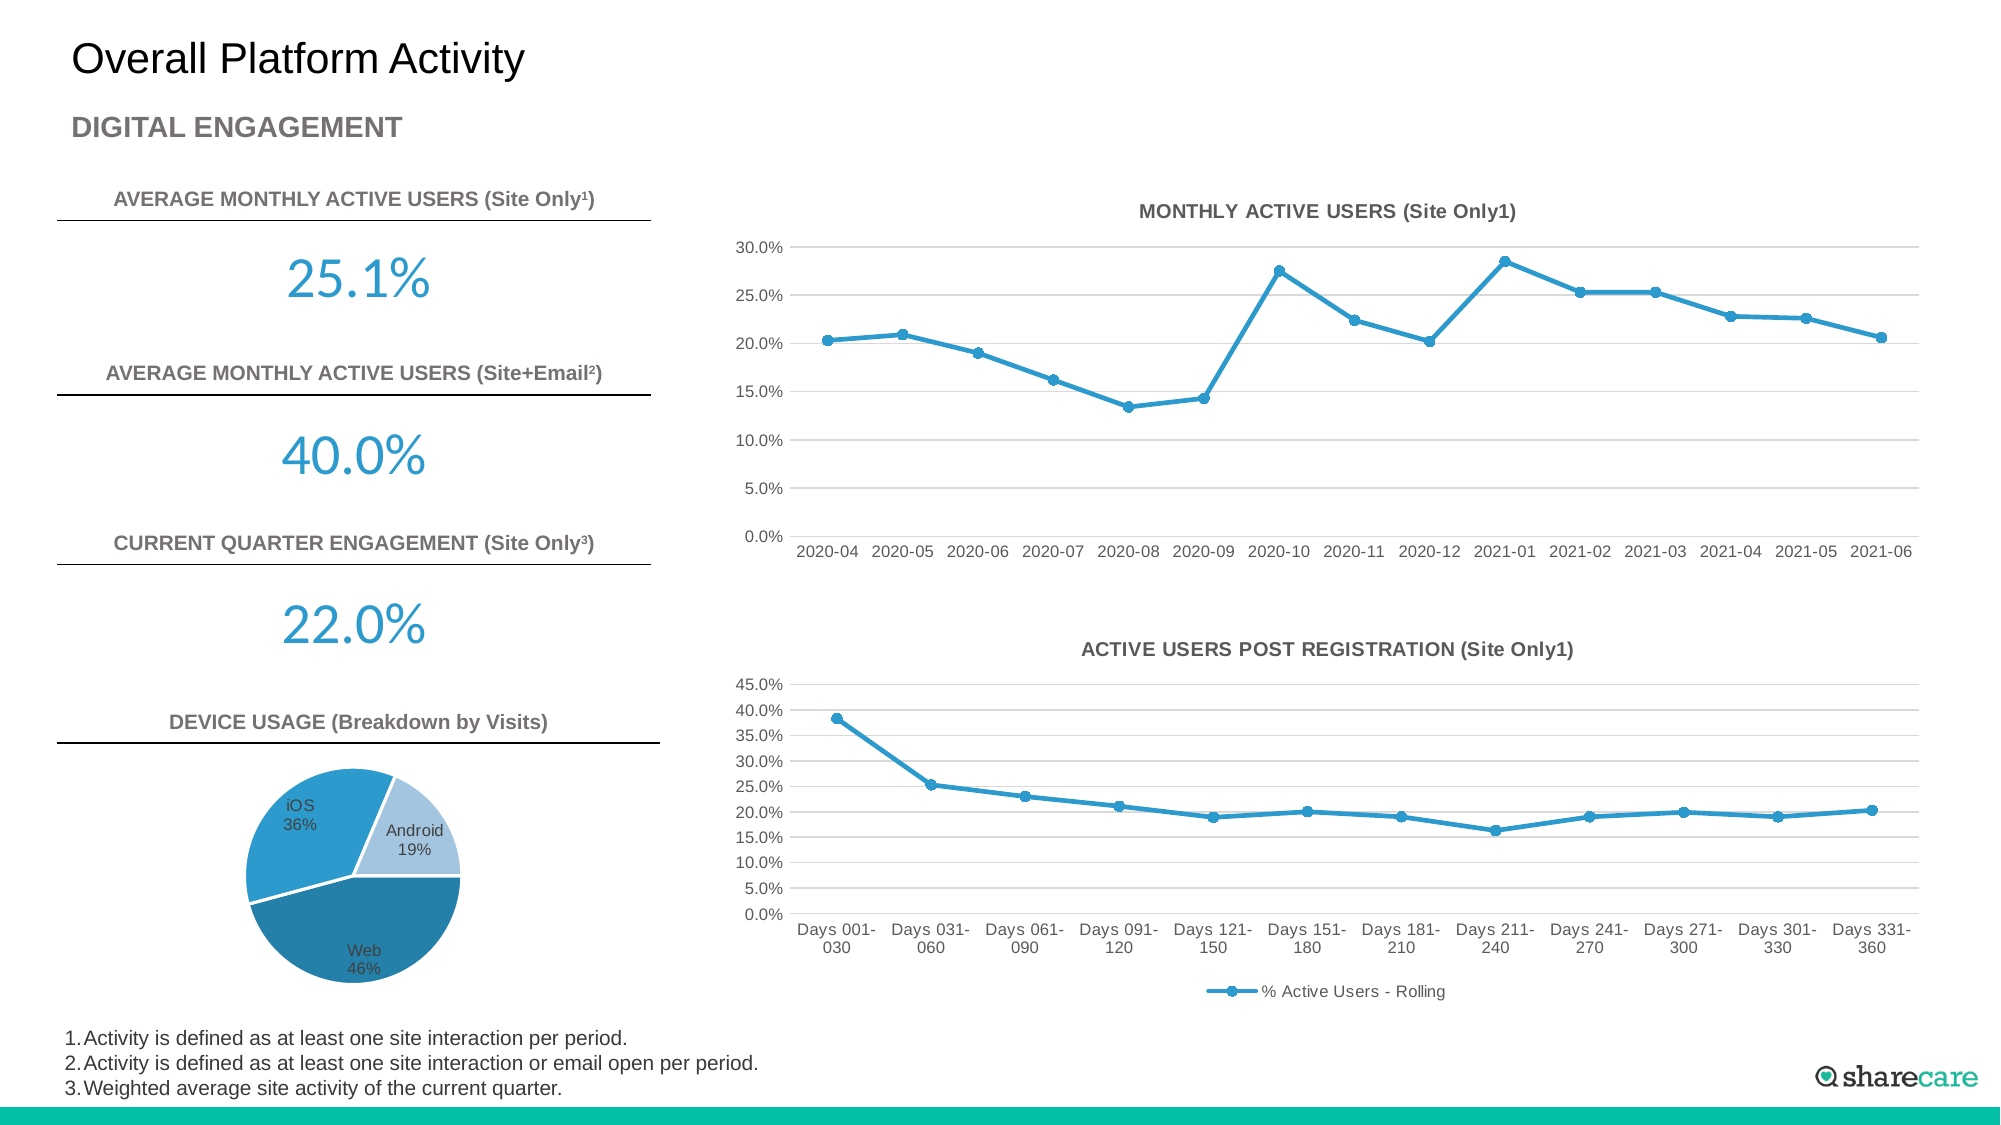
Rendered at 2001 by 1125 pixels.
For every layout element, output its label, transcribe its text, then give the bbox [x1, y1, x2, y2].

table_header AVERAGE MONTHLY ACTIVE USERS (Site+Email2) [57, 353, 651, 394]
chart [56, 742, 653, 1007]
list DIGITAL ENGAGEMENT [56, 104, 711, 147]
table_header CURRENT QUARTER ENGAGEMENT (Site Only3) [57, 523, 651, 564]
text_box Activity is defined as at least one site interaction per period. Activity is defined as at least one site interaction or email open per period. Weighted average site activity of the current quarter. [56, 1020, 856, 1105]
title Overall Platform Activity [56, 28, 1944, 91]
chart [710, 178, 1944, 569]
text_box 22.0% [203, 577, 504, 663]
picture [1815, 1065, 1978, 1087]
table_header AVERAGE MONTHLY ACTIVE USERS (Site Only1) [57, 179, 651, 220]
text_box 40.0% [203, 409, 504, 494]
table_header DEVICE USAGE (Breakdown by Visits) [57, 702, 660, 742]
chart [710, 616, 1944, 1007]
text_box 25.1% [208, 231, 509, 317]
